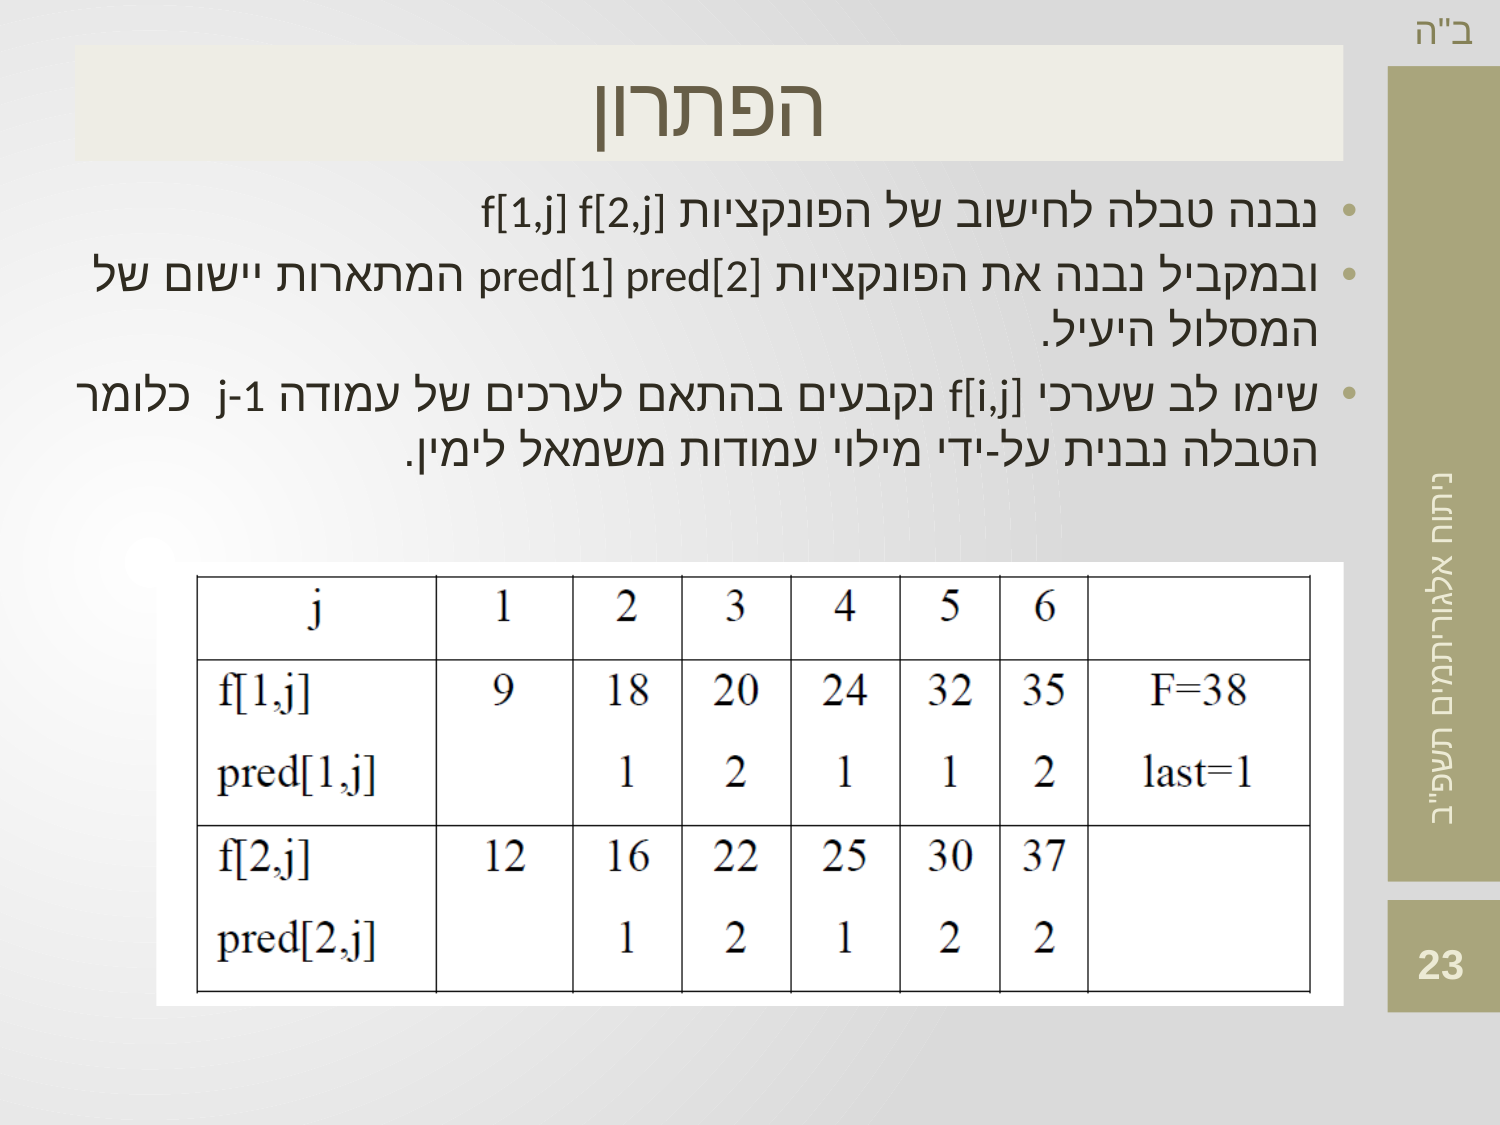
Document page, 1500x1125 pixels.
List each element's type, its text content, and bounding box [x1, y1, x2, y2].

title הפתרון [75, 45, 1344, 161]
picture [155, 561, 1345, 1007]
text_box 23 [1399, 926, 1490, 992]
list נבנה טבלה לחישוב של הפונקציות f[1,j] f[2,j] ובמקביל נבנה את הפונקציות pred[1] pred[2] המתארות יישום של המסלול היעיל. שימו לב שערכי f[i,j] נקבעים בהתאם לערכים של עמודה j-1 כלומר הטבלה נבנית על-ידי מילוי עמודות משמאל לימין. [41, 174, 1392, 917]
